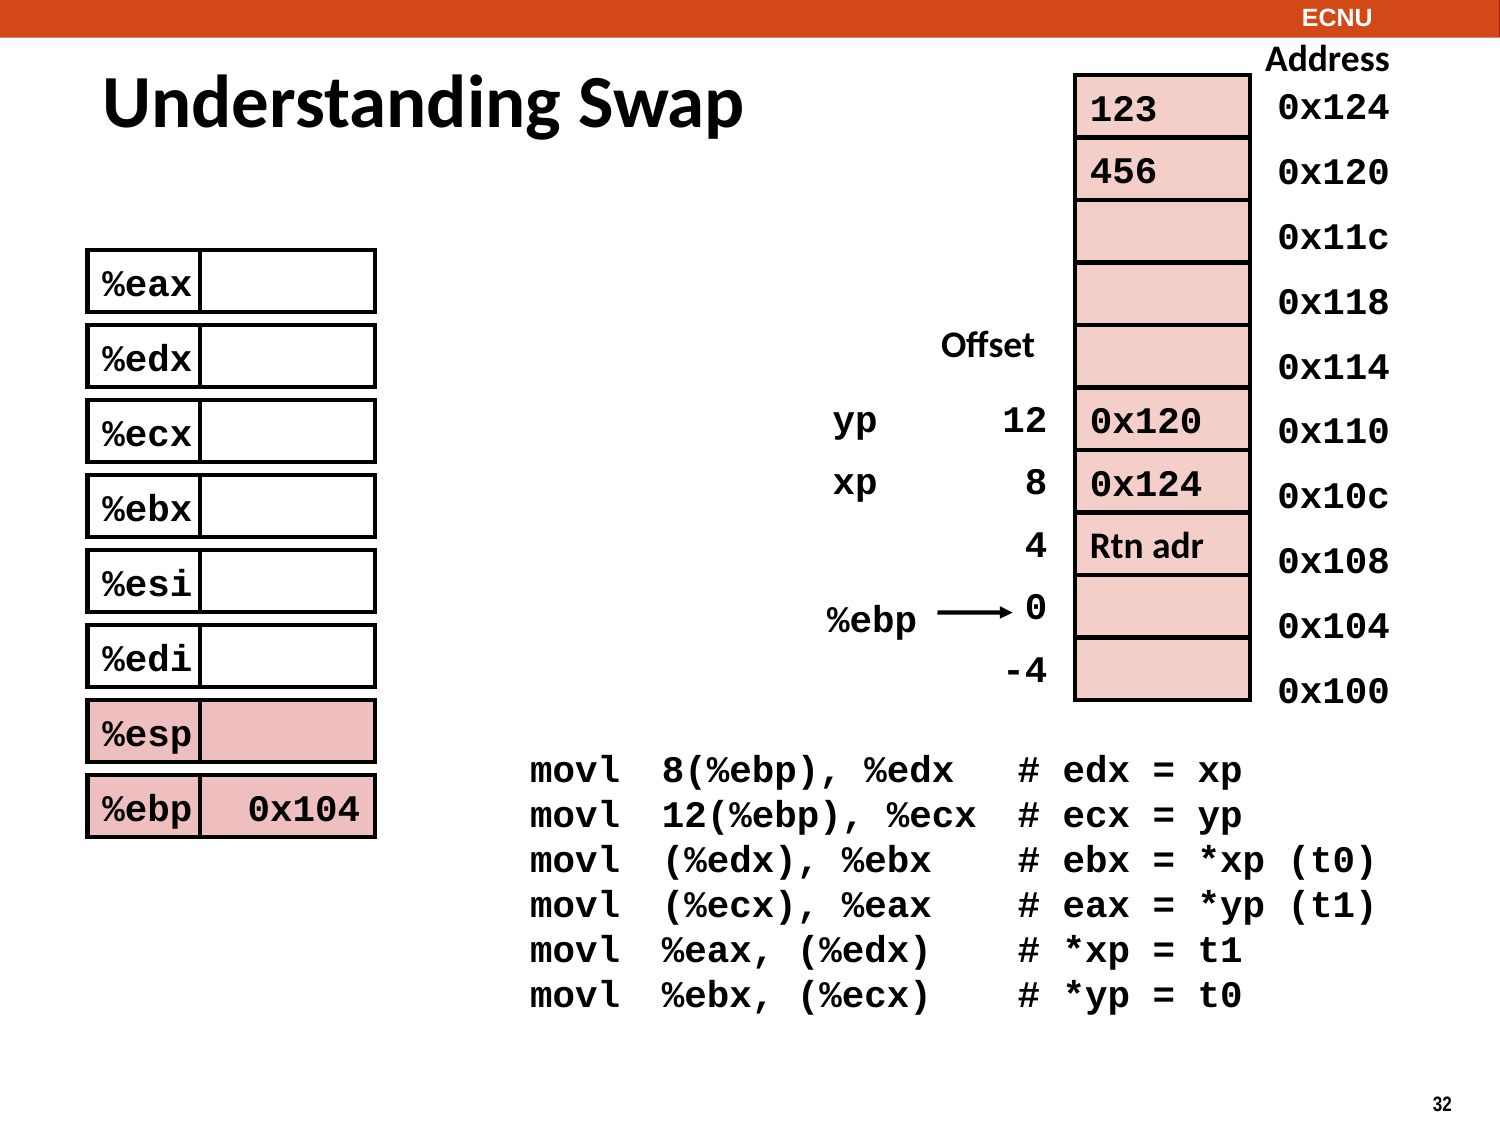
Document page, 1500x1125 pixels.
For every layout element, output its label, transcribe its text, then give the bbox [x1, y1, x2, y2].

text_box 0x114 [1262, 334, 1463, 395]
text_box Offset [926, 312, 1050, 373]
text_box [1074, 637, 1250, 700]
text_box [1074, 262, 1250, 324]
text_box 0x100 [1262, 658, 1463, 719]
text_box 0x120 [1262, 139, 1463, 200]
text_box 0x124 [1262, 74, 1463, 135]
text_box [1074, 324, 1250, 388]
text_box 4 [987, 512, 1085, 573]
text_box xp [825, 449, 933, 510]
title Understanding Swap [87, 49, 1134, 145]
text_box 0x108 [1262, 528, 1463, 589]
text_box 0 [987, 574, 1085, 635]
text_box Address [1250, 26, 1405, 87]
text_box [1074, 574, 1250, 637]
text_box 0x120 [1074, 388, 1250, 449]
text_box 456 [1074, 137, 1250, 199]
text_box 0x118 [1262, 269, 1463, 330]
text_box 0x104 [1262, 593, 1463, 654]
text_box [199, 249, 376, 838]
text_box %ebp [812, 587, 933, 648]
text_box 0x110 [1262, 399, 1463, 459]
text_box 12 [987, 387, 1085, 448]
text_box 0x11c [1262, 204, 1463, 265]
text_box -4 [987, 637, 1085, 698]
text_box [1074, 199, 1250, 262]
text_box 0x124 [1074, 449, 1250, 512]
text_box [87, 249, 198, 838]
text_box Rtn adr [1074, 512, 1250, 574]
text_box movl 8(%ebp), %edx # edx = xp movl 12(%ebp), %ecx # ecx = yp movl (%edx), %ebx # ebx = *xp (t0) movl (%ecx), %eax # eax = *yp (t1) movl %eax, (%edx) # *xp = t1 movl %ebx, (%ecx) # *yp = t0 [449, 737, 1425, 1022]
text_box 8 [987, 449, 1085, 510]
text_box 123 [1074, 74, 1250, 137]
text_box 0x10c [1262, 463, 1463, 524]
text_box yp [825, 387, 933, 448]
